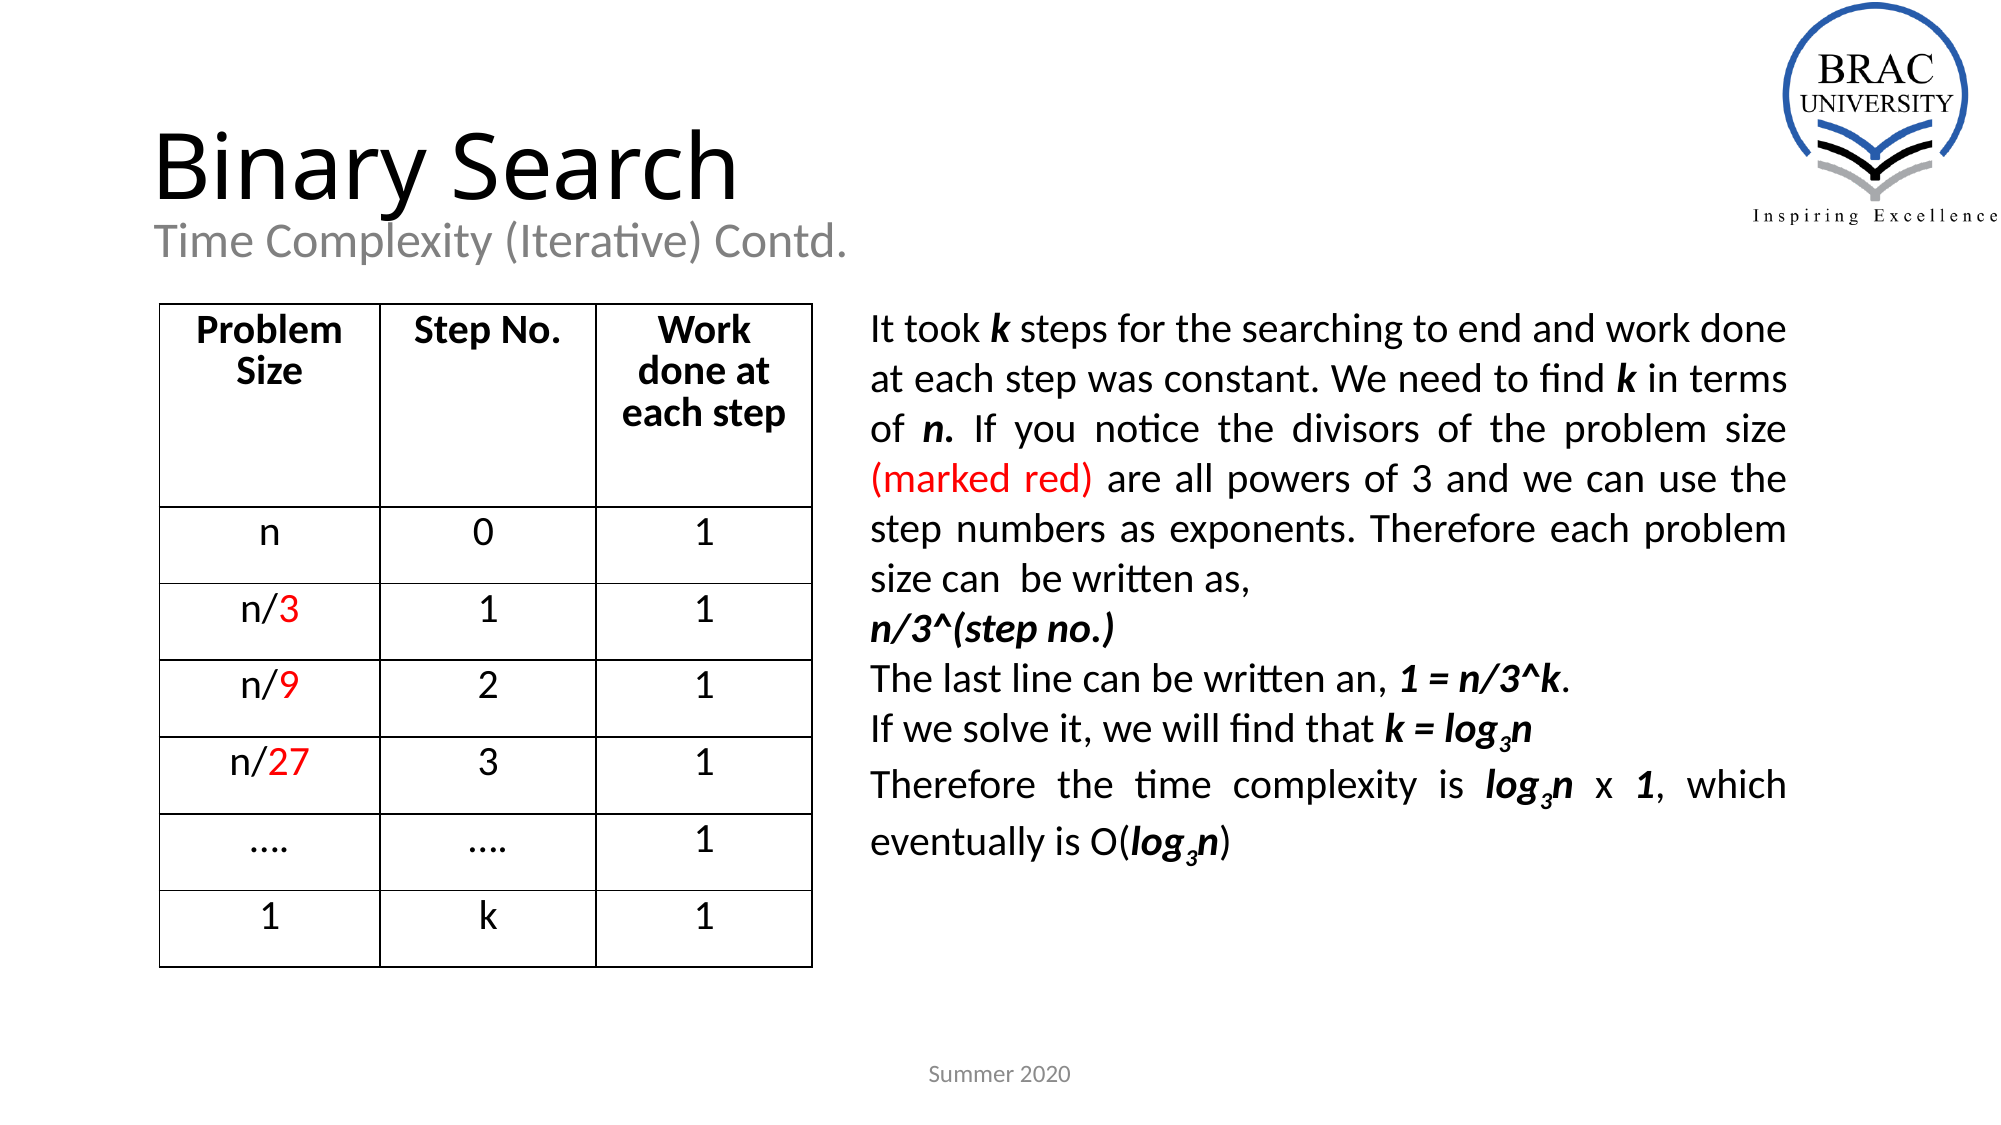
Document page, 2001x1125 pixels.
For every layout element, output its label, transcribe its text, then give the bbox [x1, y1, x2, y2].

table_cell n/9 [160, 661, 379, 736]
table_cell n/3 [160, 584, 379, 659]
table_cell 0 [381, 508, 595, 583]
table_header Work done at each step [597, 305, 811, 506]
table_cell …. [160, 815, 379, 890]
table_cell 1 [597, 738, 811, 813]
table_cell 1 [597, 584, 811, 659]
table_cell 3 [381, 738, 595, 813]
table_header Step No. [381, 305, 595, 506]
table_cell n/27 [160, 738, 379, 813]
table_cell n [160, 508, 379, 583]
table_cell …. [381, 815, 595, 890]
footer Summer 2020 [662, 1042, 1338, 1103]
picture [1753, 2, 1997, 225]
text_box It took k steps for the searching to end and work done at each step was constant. We need to find k in terms of n. If you notice the divisors of the problem size (marked red) are all powers of 3 and we can use the step numbers as exponents. Therefore each problem size can be written as, n/3^(step no.) The last line can be written an, 1 = n/3^k. If we solve it, we will find that k = log3n Therefore the time complexity is log3n x 1, which eventually is O(log3n) [855, 292, 1803, 929]
table_cell 1 [381, 584, 595, 659]
text_box Time Complexity (Iterative) Contd. [138, 206, 891, 300]
table_cell 1 [597, 815, 811, 890]
table_cell k [381, 891, 595, 966]
table_cell 1 [597, 891, 811, 966]
table_cell 2 [381, 661, 595, 736]
table_cell 1 [597, 661, 811, 736]
table_cell 1 [160, 891, 379, 966]
text_box Binary Search [136, 112, 964, 244]
table_header Problem Size [160, 305, 379, 506]
table_cell 1 [597, 508, 811, 583]
